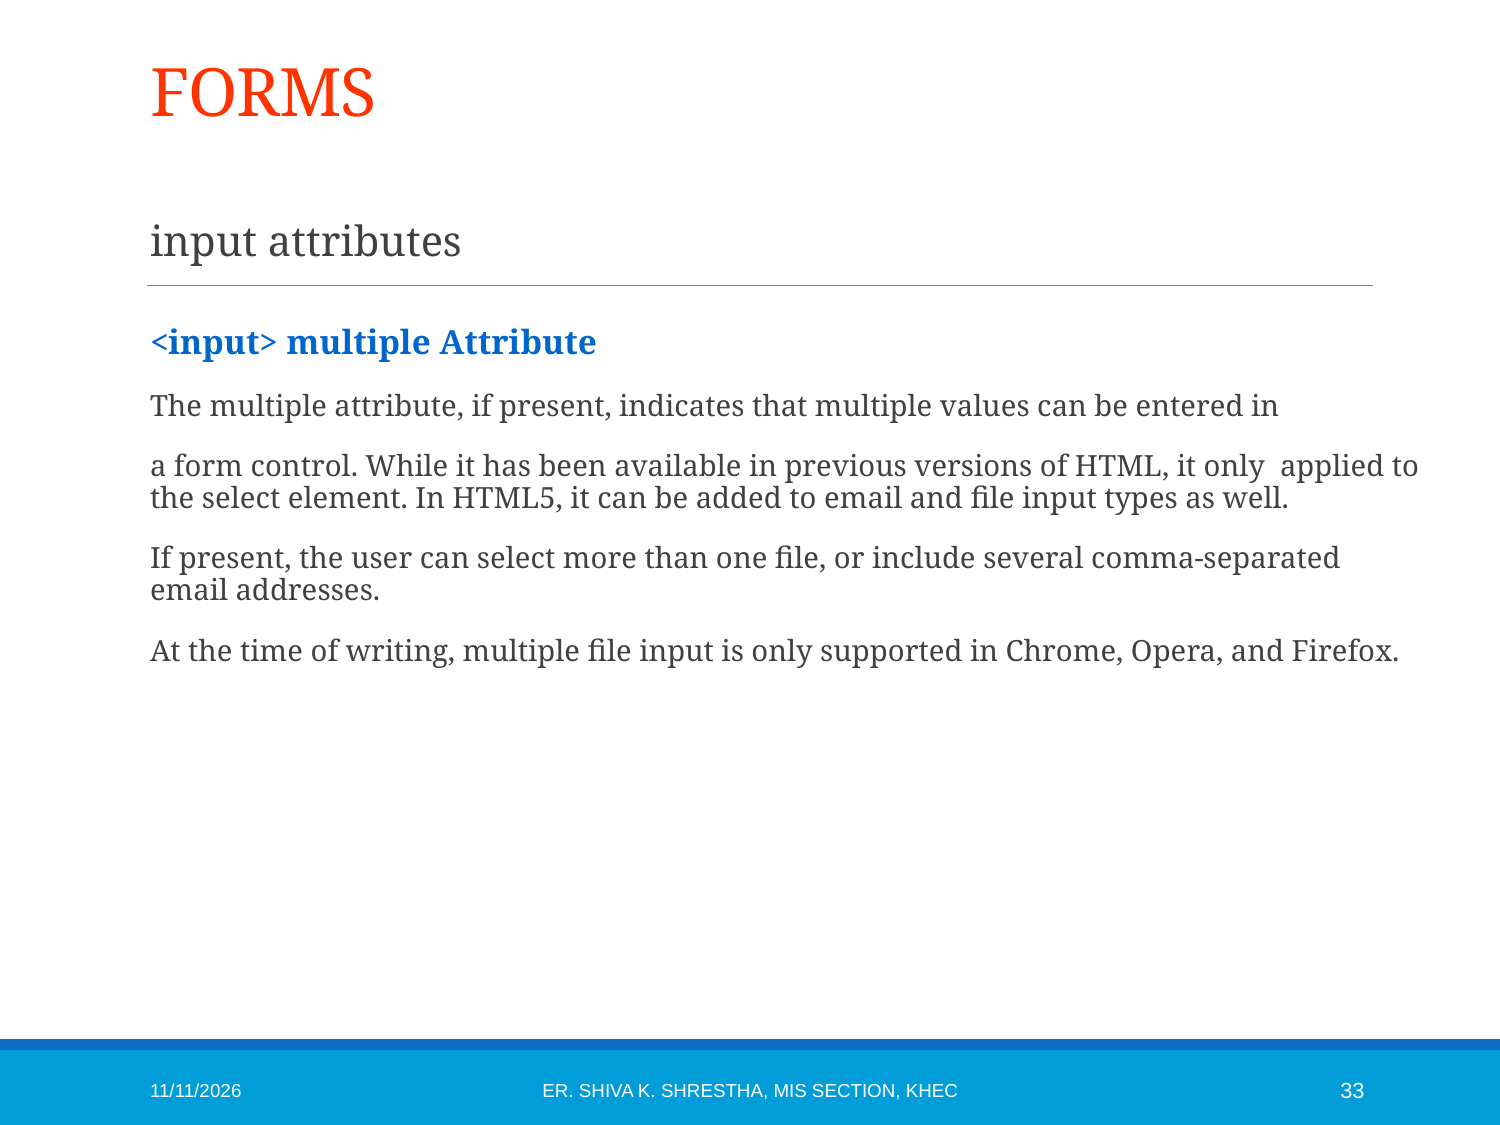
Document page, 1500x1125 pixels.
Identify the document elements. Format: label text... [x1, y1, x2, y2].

slide_number 33 [1218, 1059, 1380, 1120]
footer Er. Shiva K. Shrestha, MIS Section, KhEC [453, 1059, 1047, 1120]
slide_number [135, 1059, 440, 1120]
list input attributes <input> multiple Attribute The multiple attribute, if present, indicates that multiple values can be entered in a form control. While it has been available in previous versions of HTML, it only applied to the select element. In HTML5, it can be added to email and file input types as well. If present, the user can select more than one file, or include several comma-separated email addresses. At the time of writing, multiple file input is only supported in Chrome, Opera, and Firefox. [150, 212, 1425, 1000]
title FORMS [135, 47, 1373, 285]
